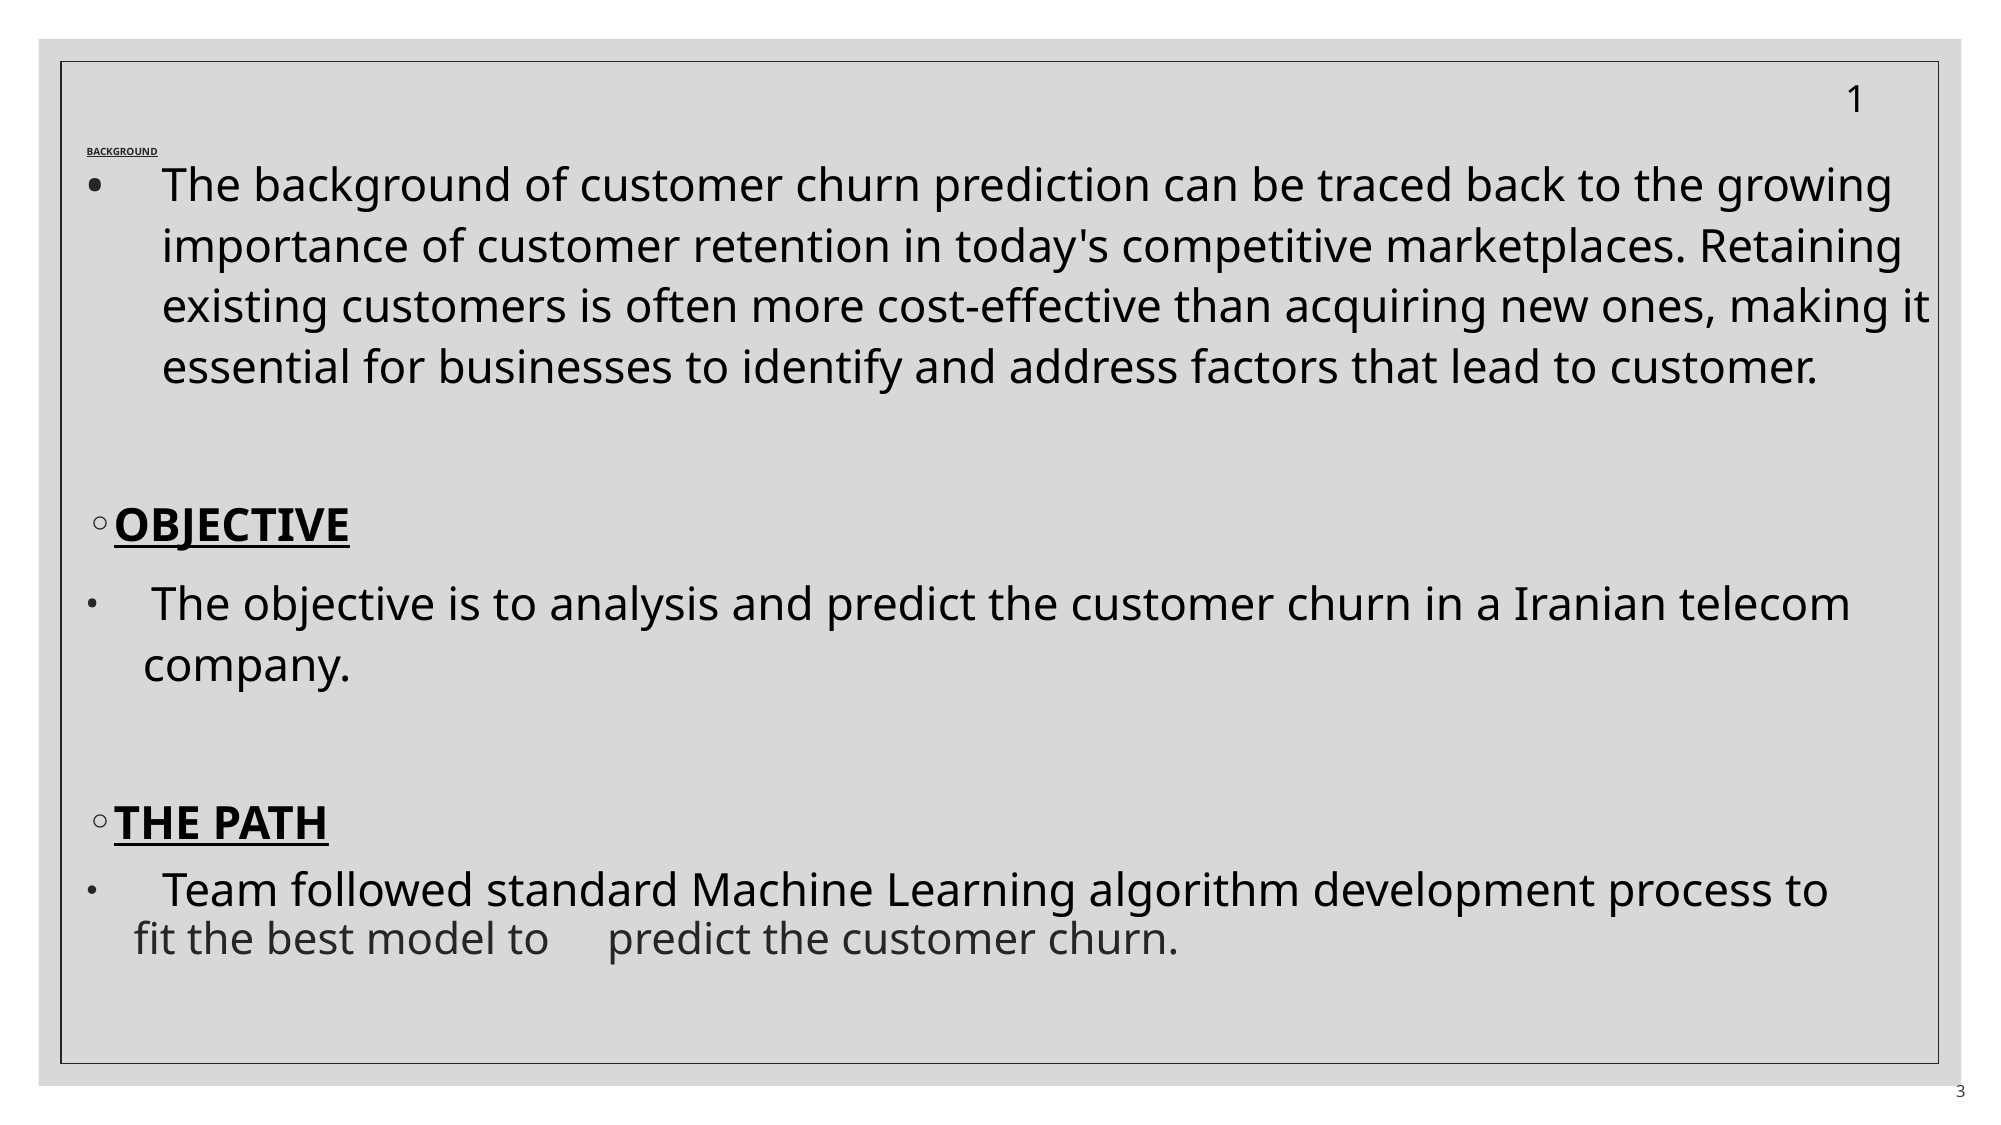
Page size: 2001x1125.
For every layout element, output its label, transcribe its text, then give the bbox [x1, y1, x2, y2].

list The background of customer churn prediction can be traced back to the growing importance of customer retention in today's competitive marketplaces. Retaining existing customers is often more cost-effective than acquiring new ones, making it essential for businesses to identify and address factors that lead to customer. OBJECTIVE The objective is to analysis and predict the customer churn in a Iranian telecom company. THE PATH Team followed standard Machine Learning algorithm development process to fit the best model to predict the customer churn. [71, 143, 1972, 1057]
slide_number 3 [1903, 1051, 1981, 1112]
title BACKGROUND [71, 139, 452, 143]
text_box 1 [1830, 67, 2000, 128]
